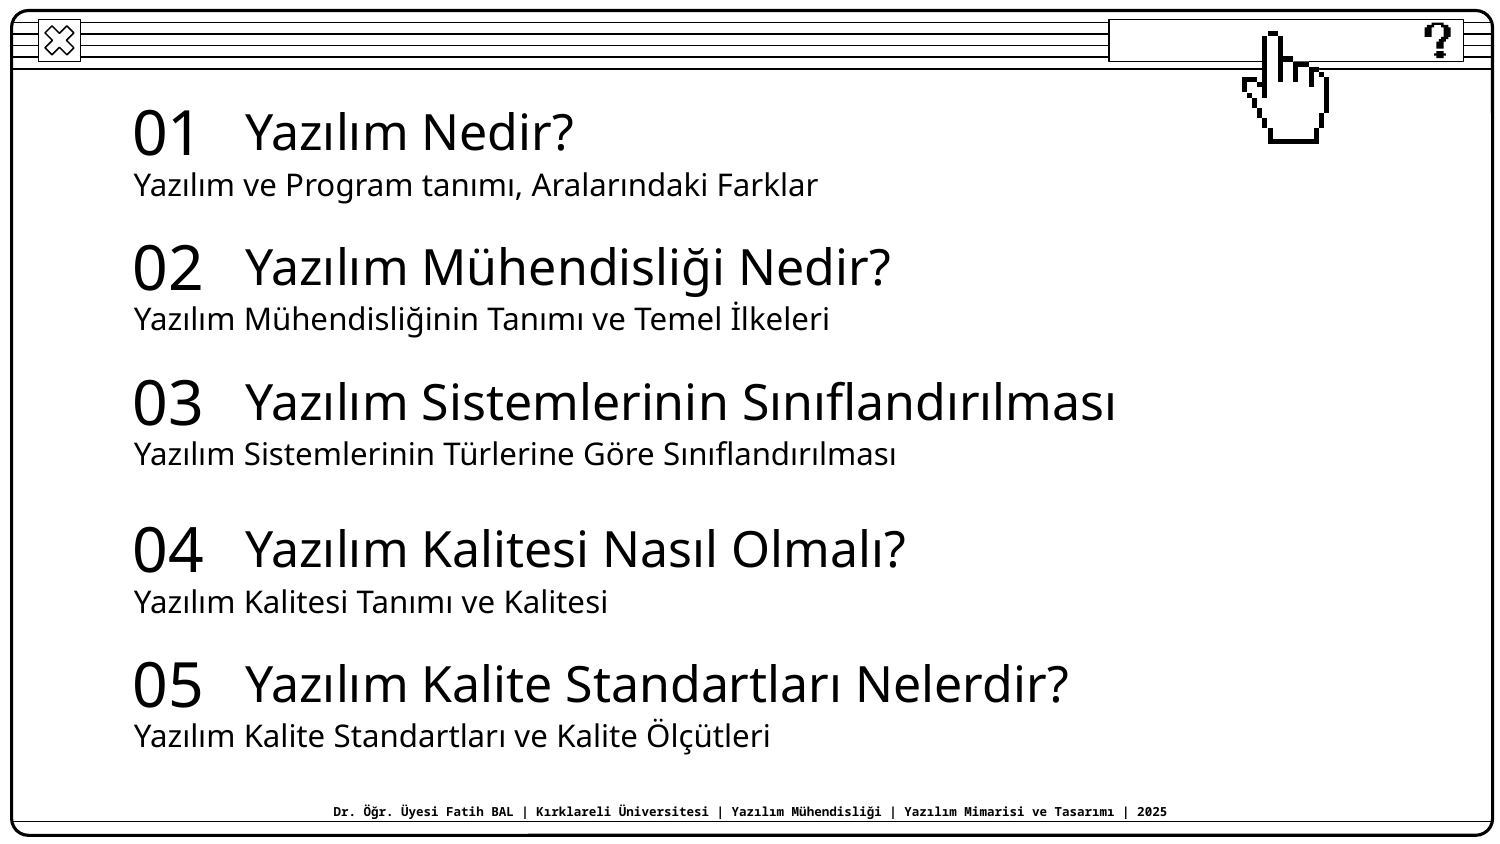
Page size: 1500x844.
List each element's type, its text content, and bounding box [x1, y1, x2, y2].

subtitle Yazılım Kalite Standartları ve Kalite Ölçütleri [118, 719, 1045, 752]
title Yazılım Nedir? [231, 104, 1045, 157]
title Yazılım Kalitesi Nasıl Olmalı? [232, 521, 1045, 574]
subtitle Yazılım Mühendisliğinin Tanımı ve Temel İlkeleri [118, 302, 1189, 335]
title 01 [117, 104, 231, 157]
title Yazılım Kalite Standartları Nelerdir? [232, 656, 1174, 709]
title 03 [117, 374, 232, 426]
subtitle Yazılım Kalitesi Tanımı ve Kalitesi [118, 584, 1384, 617]
title 02 [117, 239, 232, 291]
text_box Dr. Öğr. Üyesi Fatih BAL | Kırklareli Üniversitesi | Yazılım Mühendisliği | Yazılım Mimarisi ve Tasarımı | 2025 [318, 796, 1182, 827]
title Yazılım Mühendisliği Nedir? [232, 239, 1045, 291]
subtitle Yazılım ve Program tanımı, Aralarındaki Farklar [118, 167, 1044, 200]
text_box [1241, 30, 1330, 145]
title 04 [117, 521, 232, 574]
subtitle Yazılım Sistemlerinin Türlerine Göre Sınıflandırılması [118, 436, 1268, 470]
title 05 [117, 656, 232, 709]
title Yazılım Sistemlerinin Sınıflandırılması [232, 374, 1204, 426]
